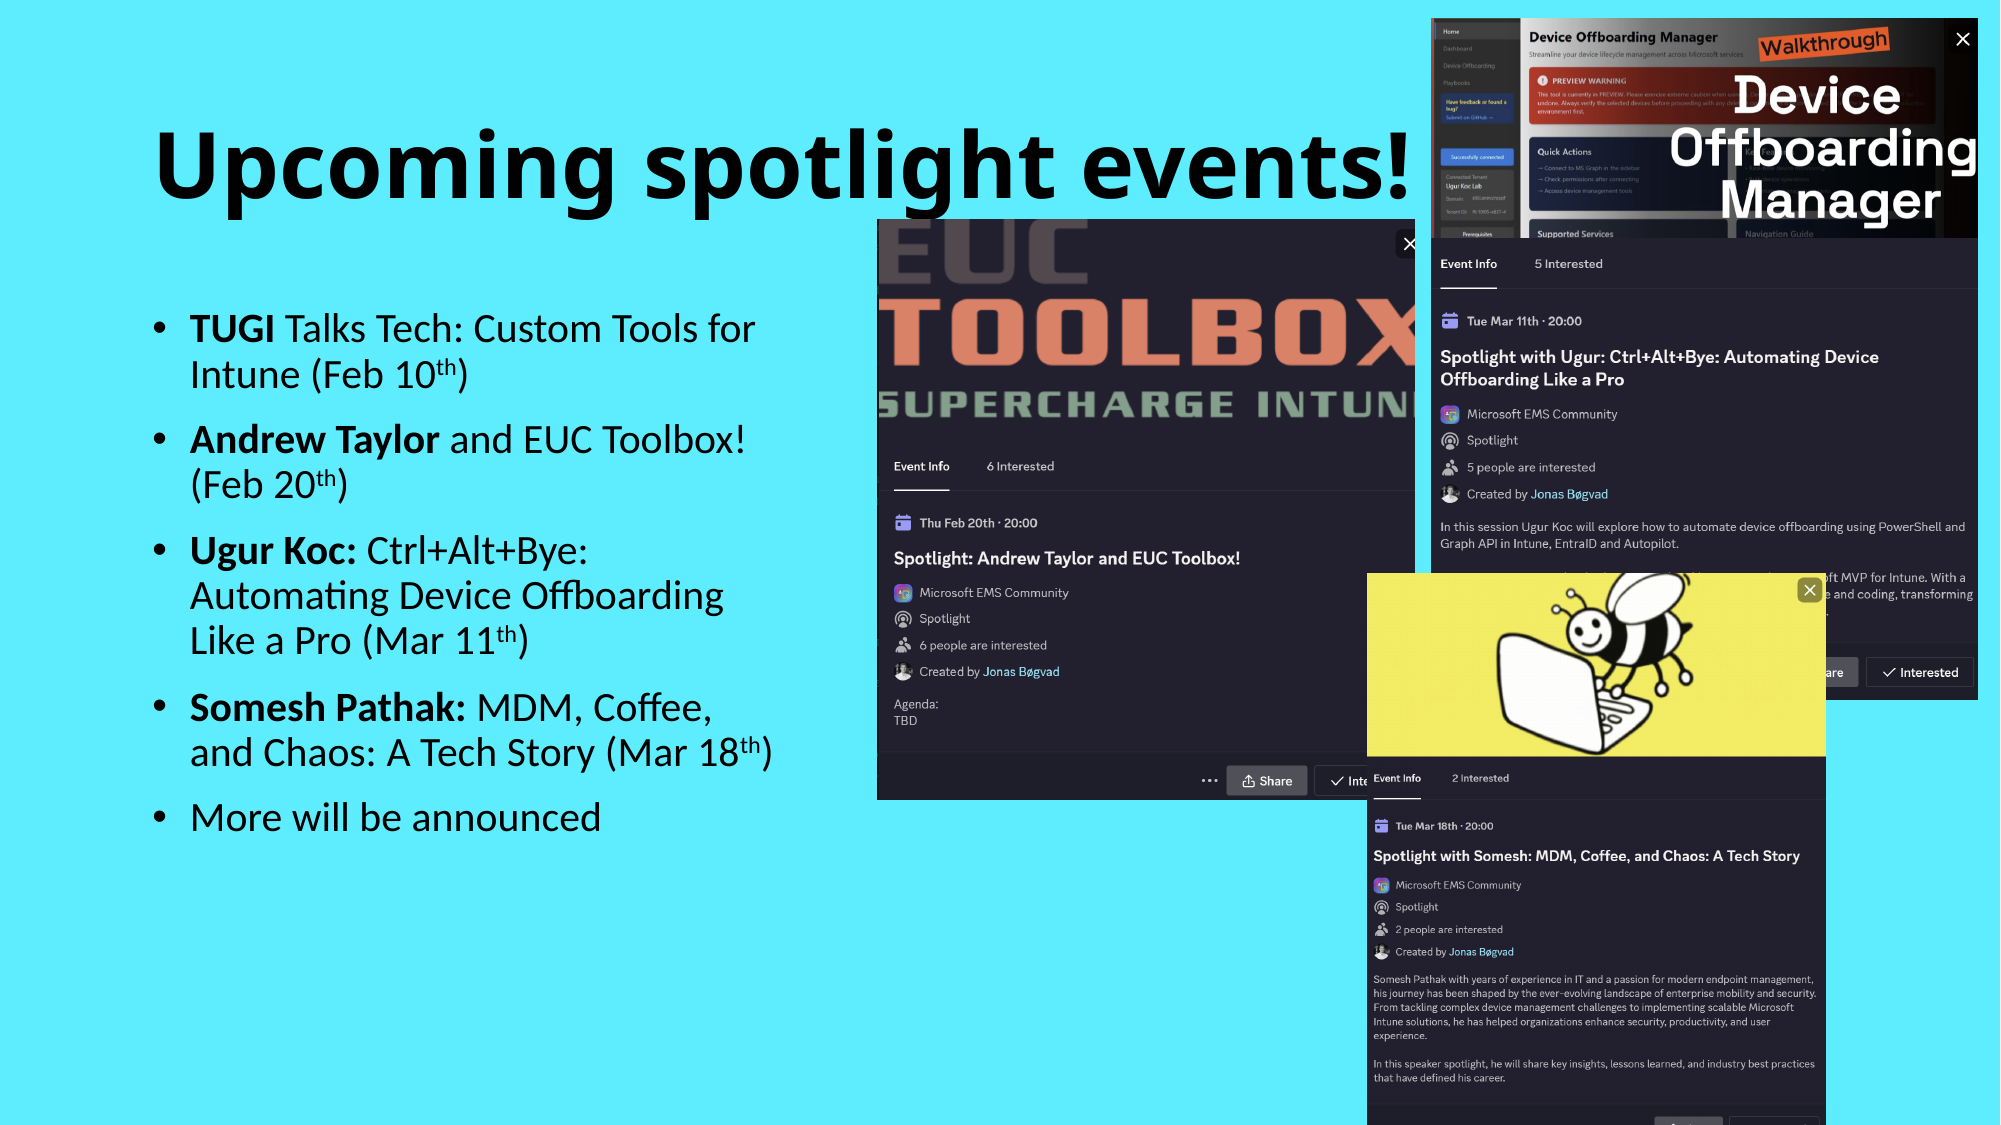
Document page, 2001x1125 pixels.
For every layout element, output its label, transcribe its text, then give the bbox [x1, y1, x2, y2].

picture [877, 18, 1978, 1125]
title Upcoming spotlight events! [137, 59, 1431, 278]
list TUGI Talks Tech: Custom Tools for Intune (Feb 10th) Andrew Taylor and EUC Toolbox! (Feb 20th) Ugur Koc: Ctrl+Alt+Bye: Automating Device Offboarding Like a Pro (Mar 11th) Somesh Pathak: MDM, Coffee, and Chaos: A Tech Story (Mar 18th) More will be announced [137, 299, 799, 1014]
